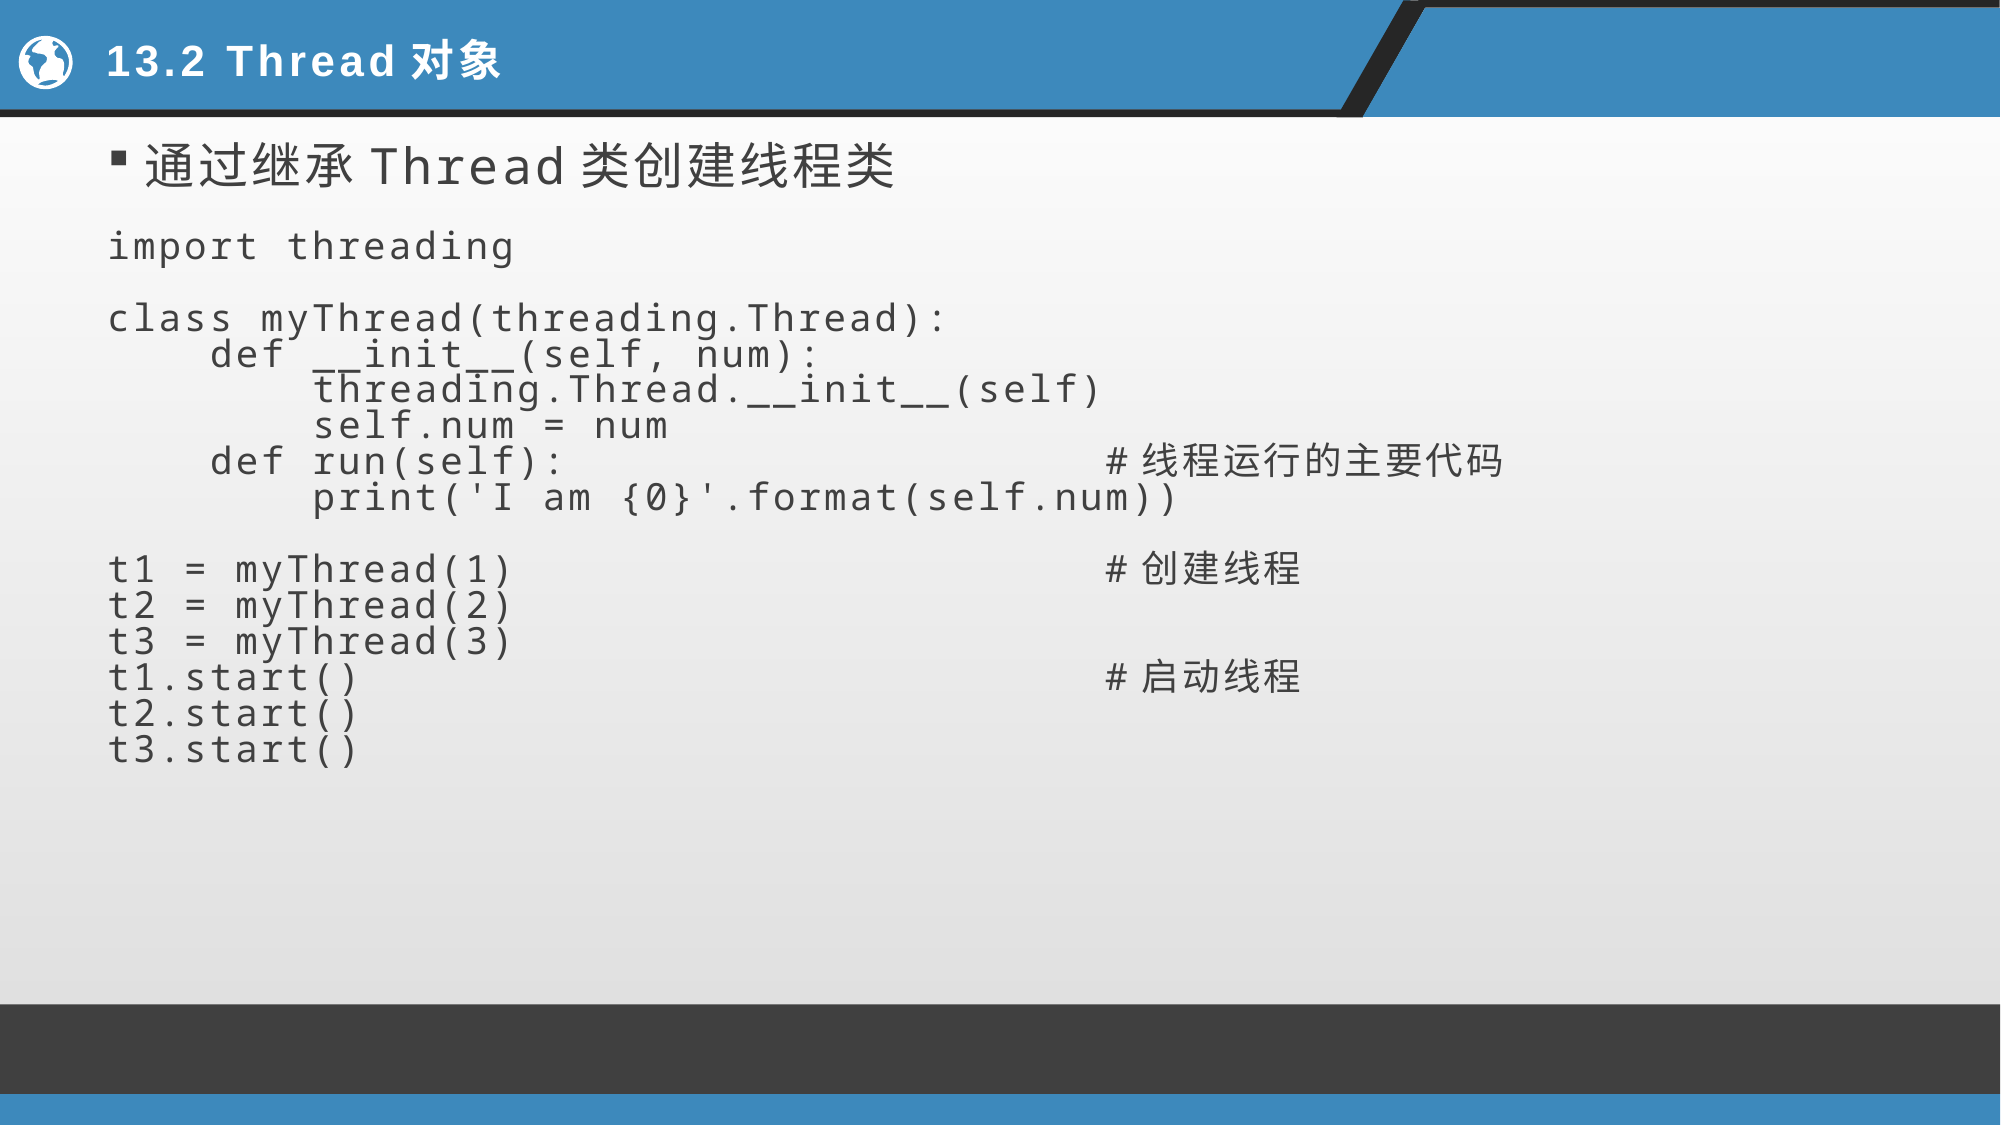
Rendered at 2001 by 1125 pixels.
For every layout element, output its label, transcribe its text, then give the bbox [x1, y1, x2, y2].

title 13.2 Thread对象 [90, 24, 977, 228]
list 通过继承Thread类创建线程类 import threading class myThread(threading.Thread): def __init__(self, num): threading.Thread.__init__(self) self.num = num def run(self): #线程运行的主要代码 print('I am {0}'.format(self.num)) t1 = myThread(1) #创建线程 t2 = myThread(2) t3 = myThread(3) t1.start() #启动线程 t2.start() t3.start() [90, 146, 1921, 976]
